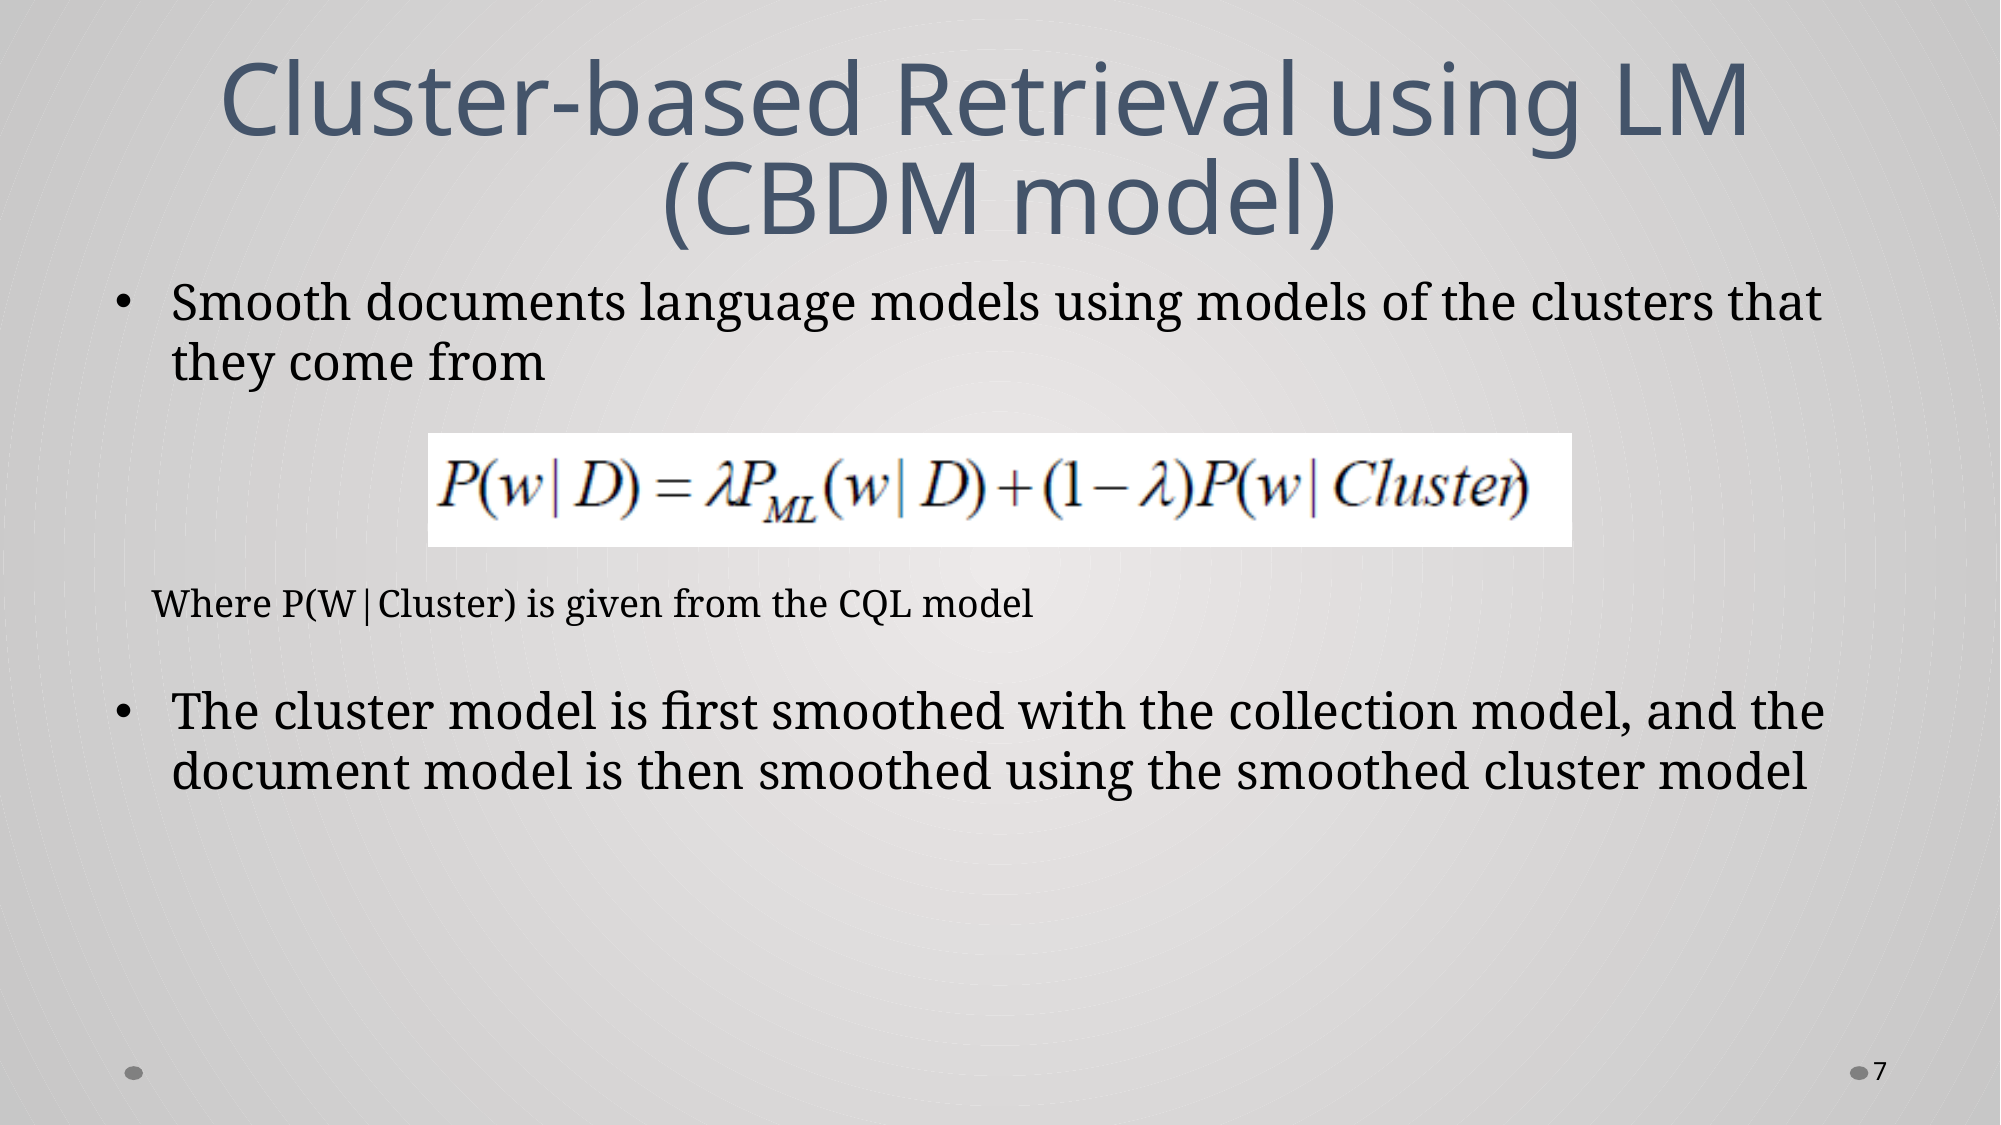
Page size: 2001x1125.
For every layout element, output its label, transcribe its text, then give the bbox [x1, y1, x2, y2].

text_box Where P(W|Cluster) is given from the CQL model [136, 573, 1050, 633]
title Cluster-based Retrieval using LM (CBDM model) [99, 0, 1900, 262]
list Smooth documents language models using models of the clusters that they come from The cluster model is first smoothed with the collection model, and the document model is then smoothed using the smoothed cluster model [99, 262, 1900, 1005]
slide_number 7 [1868, 1042, 1992, 1103]
picture [428, 433, 1572, 547]
